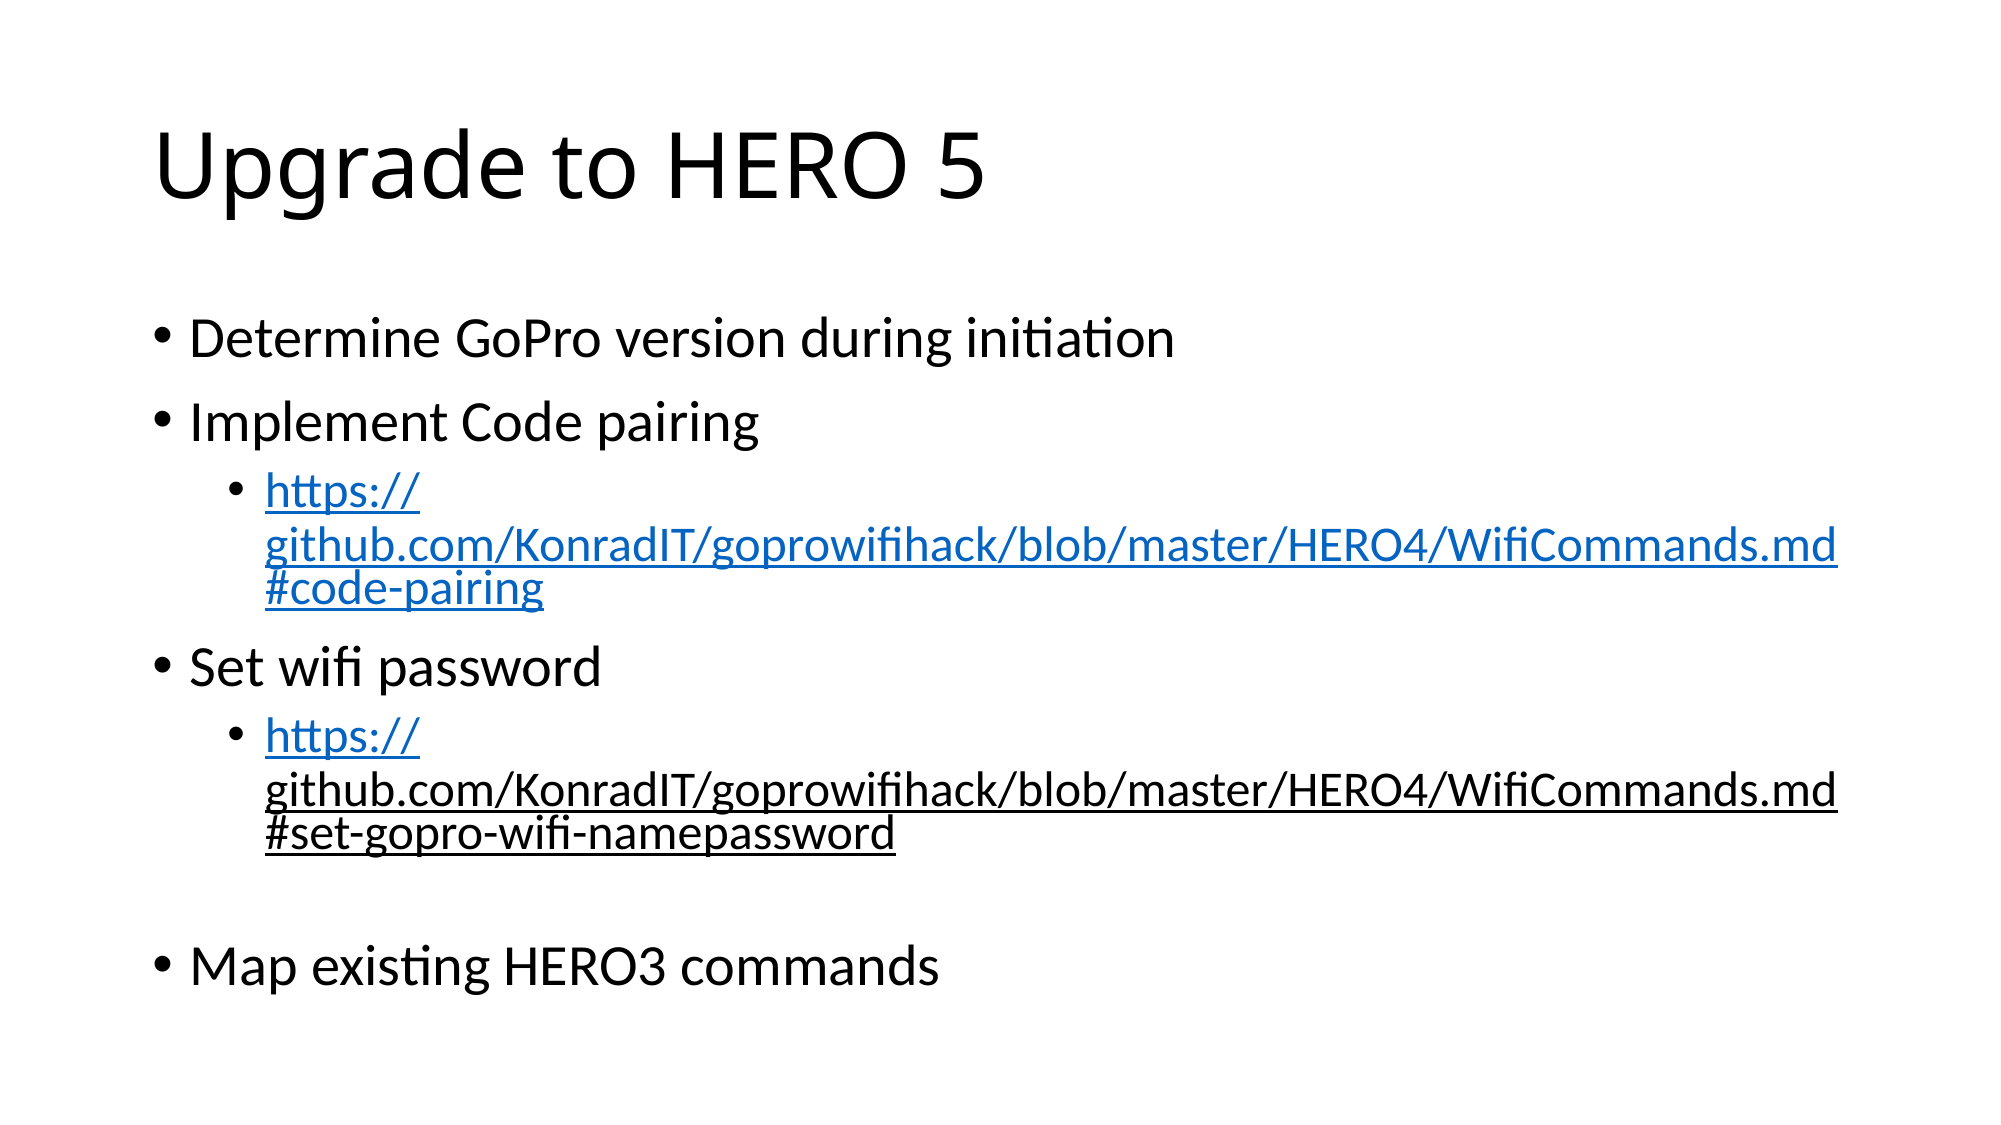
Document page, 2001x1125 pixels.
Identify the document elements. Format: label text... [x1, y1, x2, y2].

list Determine GoPro version during initiation Implement Code pairing https://github.com/KonradIT/goprowifihack/blob/master/HERO4/WifiCommands.md#code-pairing Set wifi password https://github.com/KonradIT/goprowifihack/blob/master/HERO4/WifiCommands.md#set-gopro-wifi-namepassword Map existing HERO3 commands [137, 299, 1863, 1014]
title Upgrade to HERO 5 [137, 59, 1863, 278]
